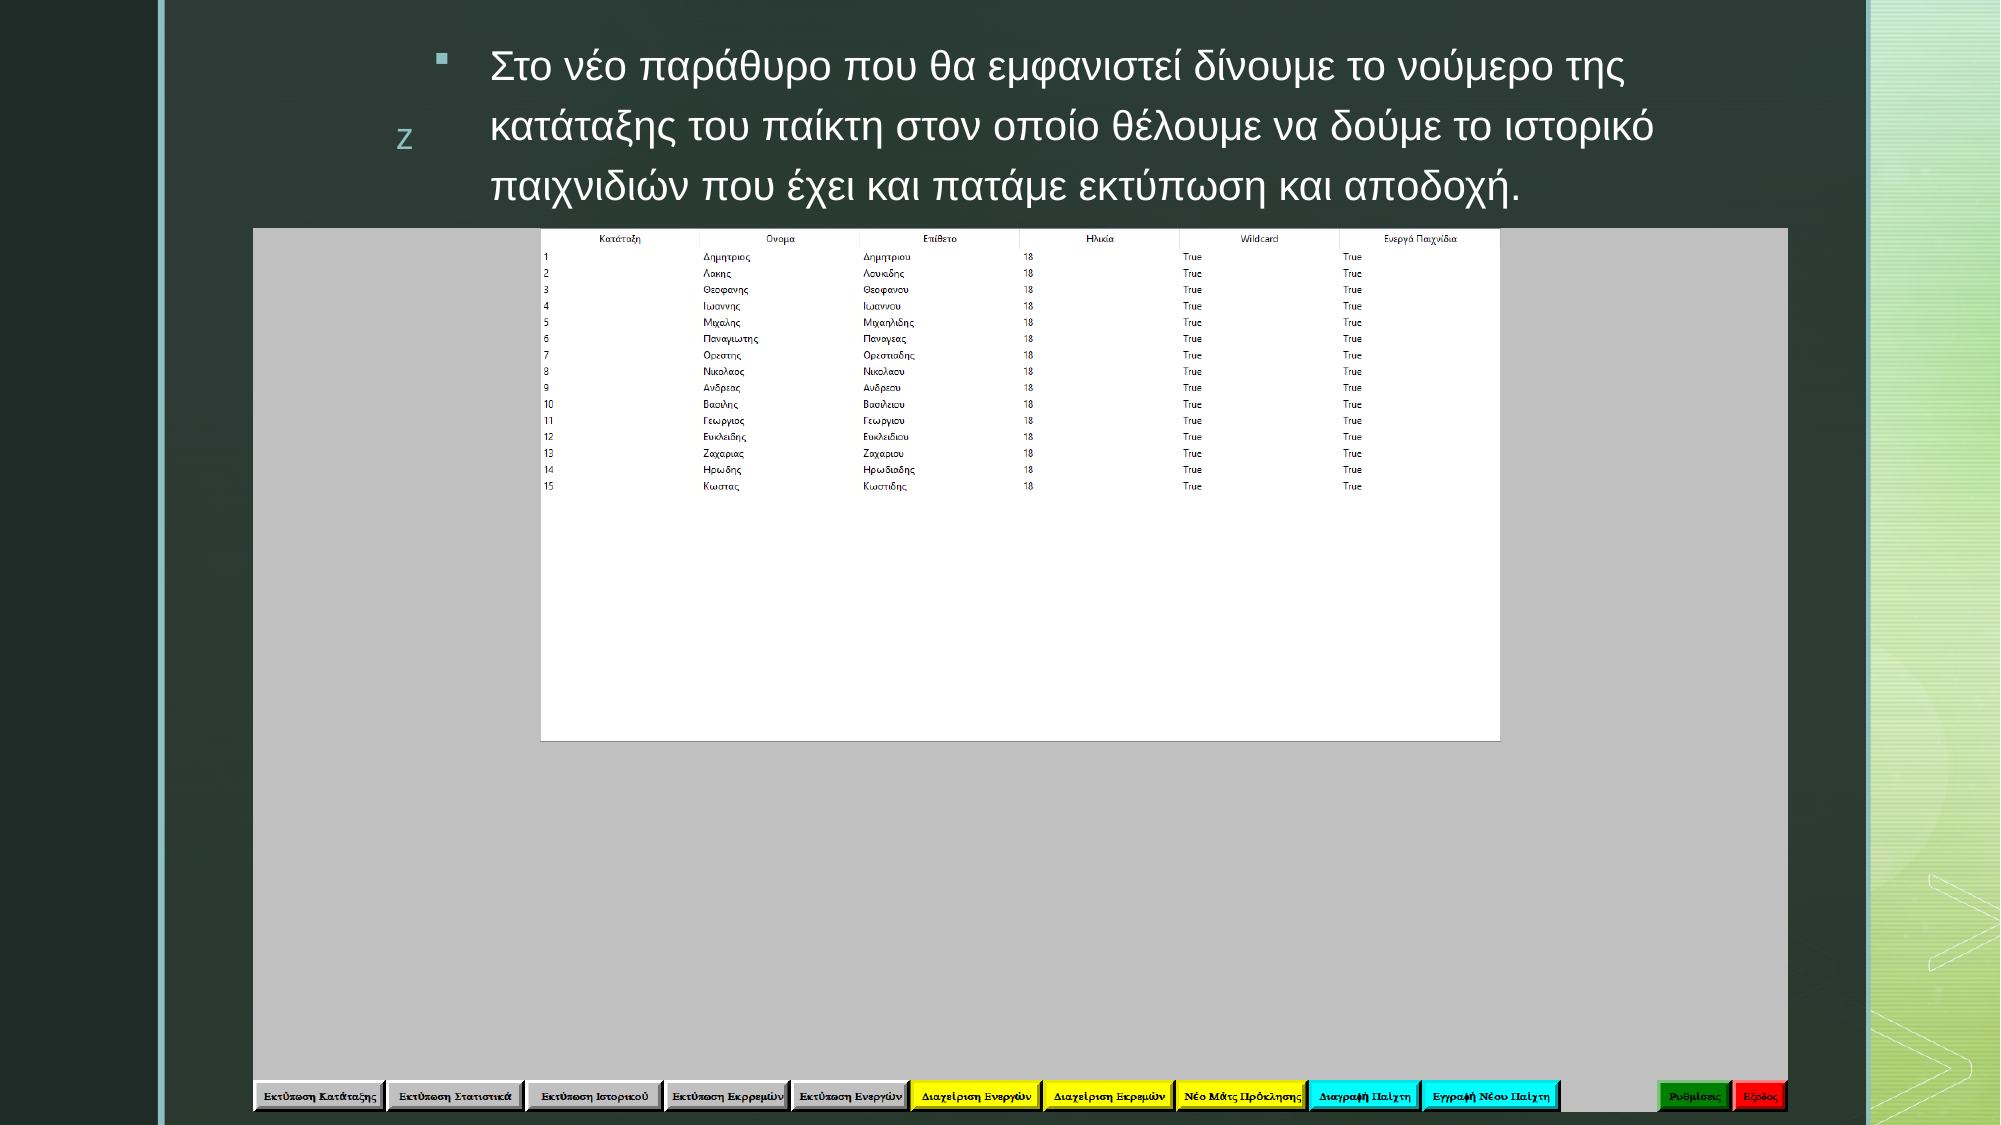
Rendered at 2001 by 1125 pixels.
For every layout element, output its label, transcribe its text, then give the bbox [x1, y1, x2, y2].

picture [253, 228, 1788, 1112]
picture [1871, 0, 2001, 1125]
text_box Στο νέο παράθυρο που θα εμφανιστεί δίνουμε το νούμερο της κατάταξης του παίκτη στον οποίο θέλουμε να δούμε το ιστορικό παιχνιδιών που έχει και πατάμε εκτύπωση και αποδοχή. [418, 8, 1734, 228]
